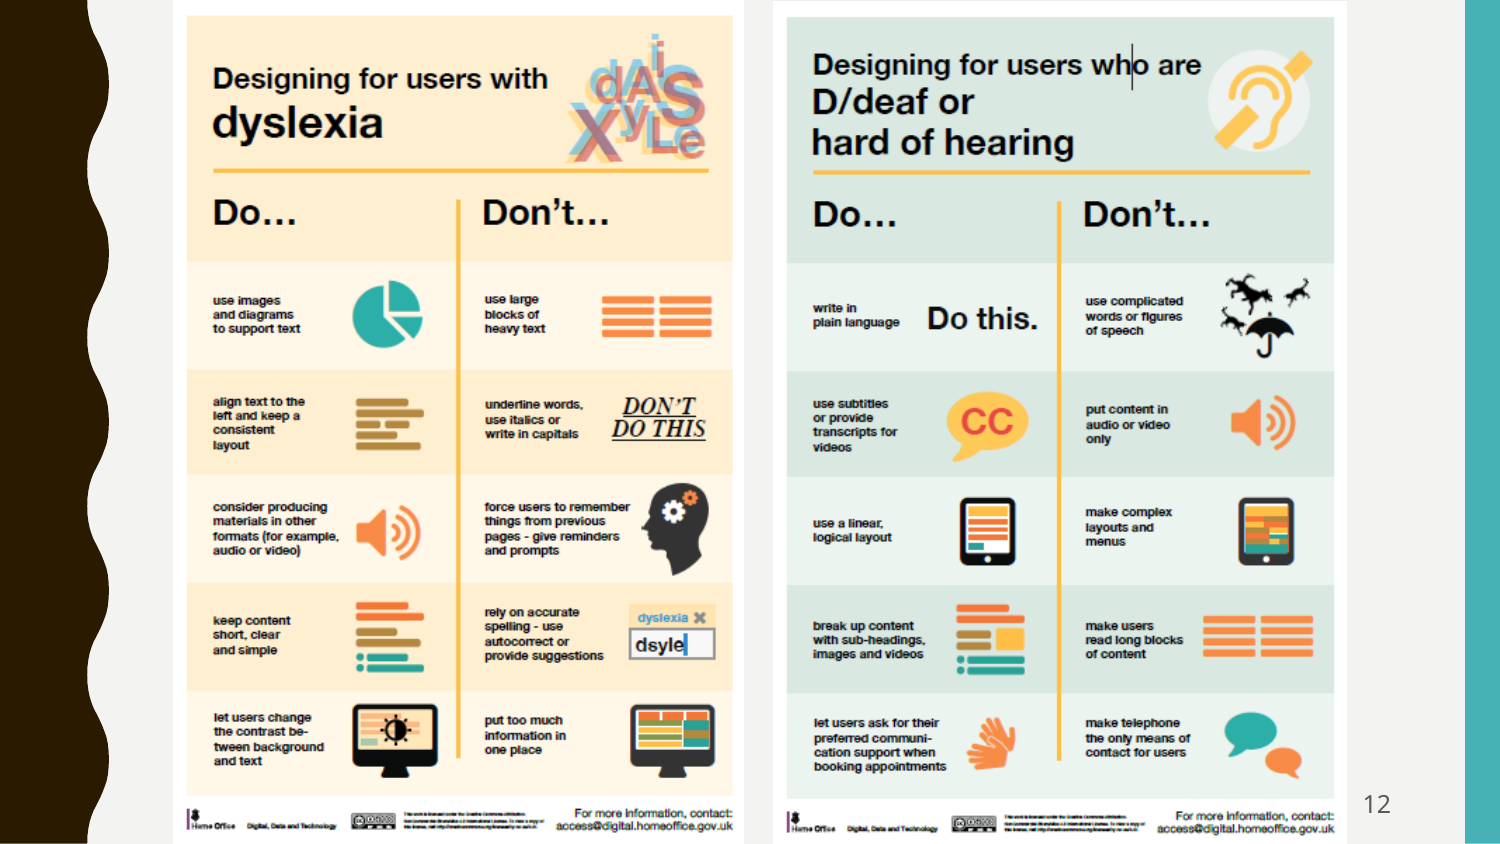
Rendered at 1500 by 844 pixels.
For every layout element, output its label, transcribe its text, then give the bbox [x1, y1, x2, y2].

picture [173, 0, 744, 844]
slide_number 12 [1347, 784, 1407, 827]
picture [773, 0, 1347, 844]
